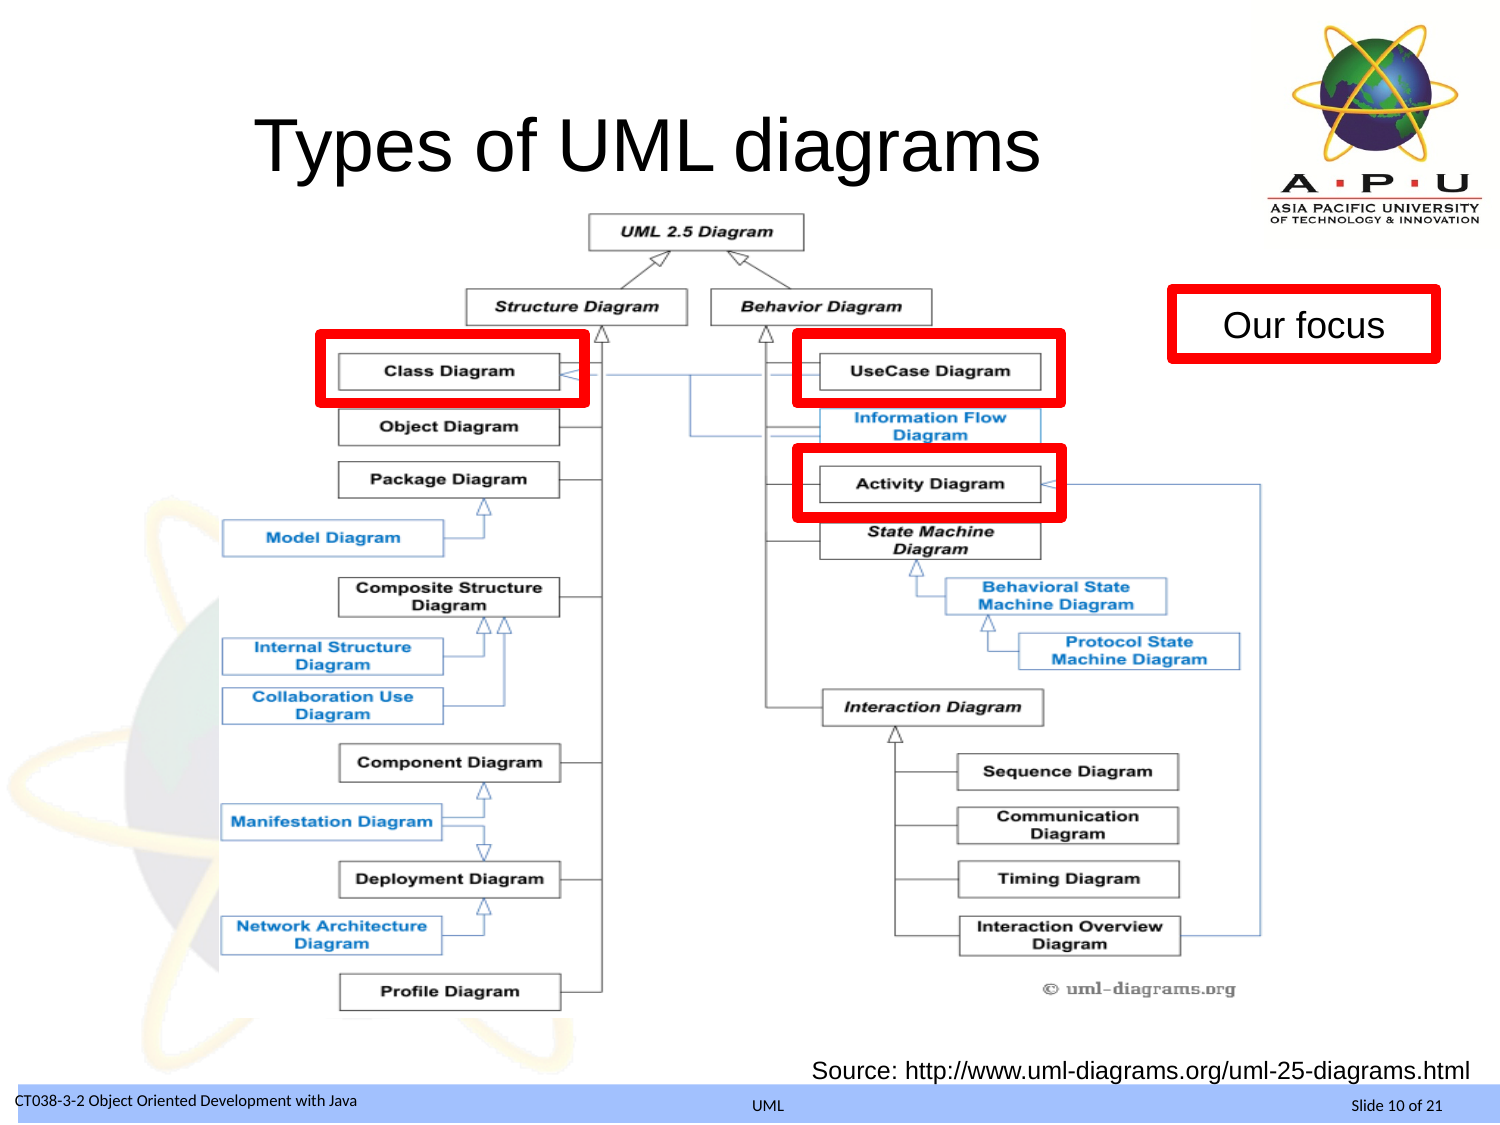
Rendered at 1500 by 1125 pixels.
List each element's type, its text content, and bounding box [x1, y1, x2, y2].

title Types of UML diagrams [75, 38, 1222, 244]
text_box Source: http://www.uml-diagrams.org/uml-25-diagrams.html [796, 1046, 1500, 1092]
picture [219, 0, 1500, 1019]
text_box Our focus [1269, 287, 1438, 361]
